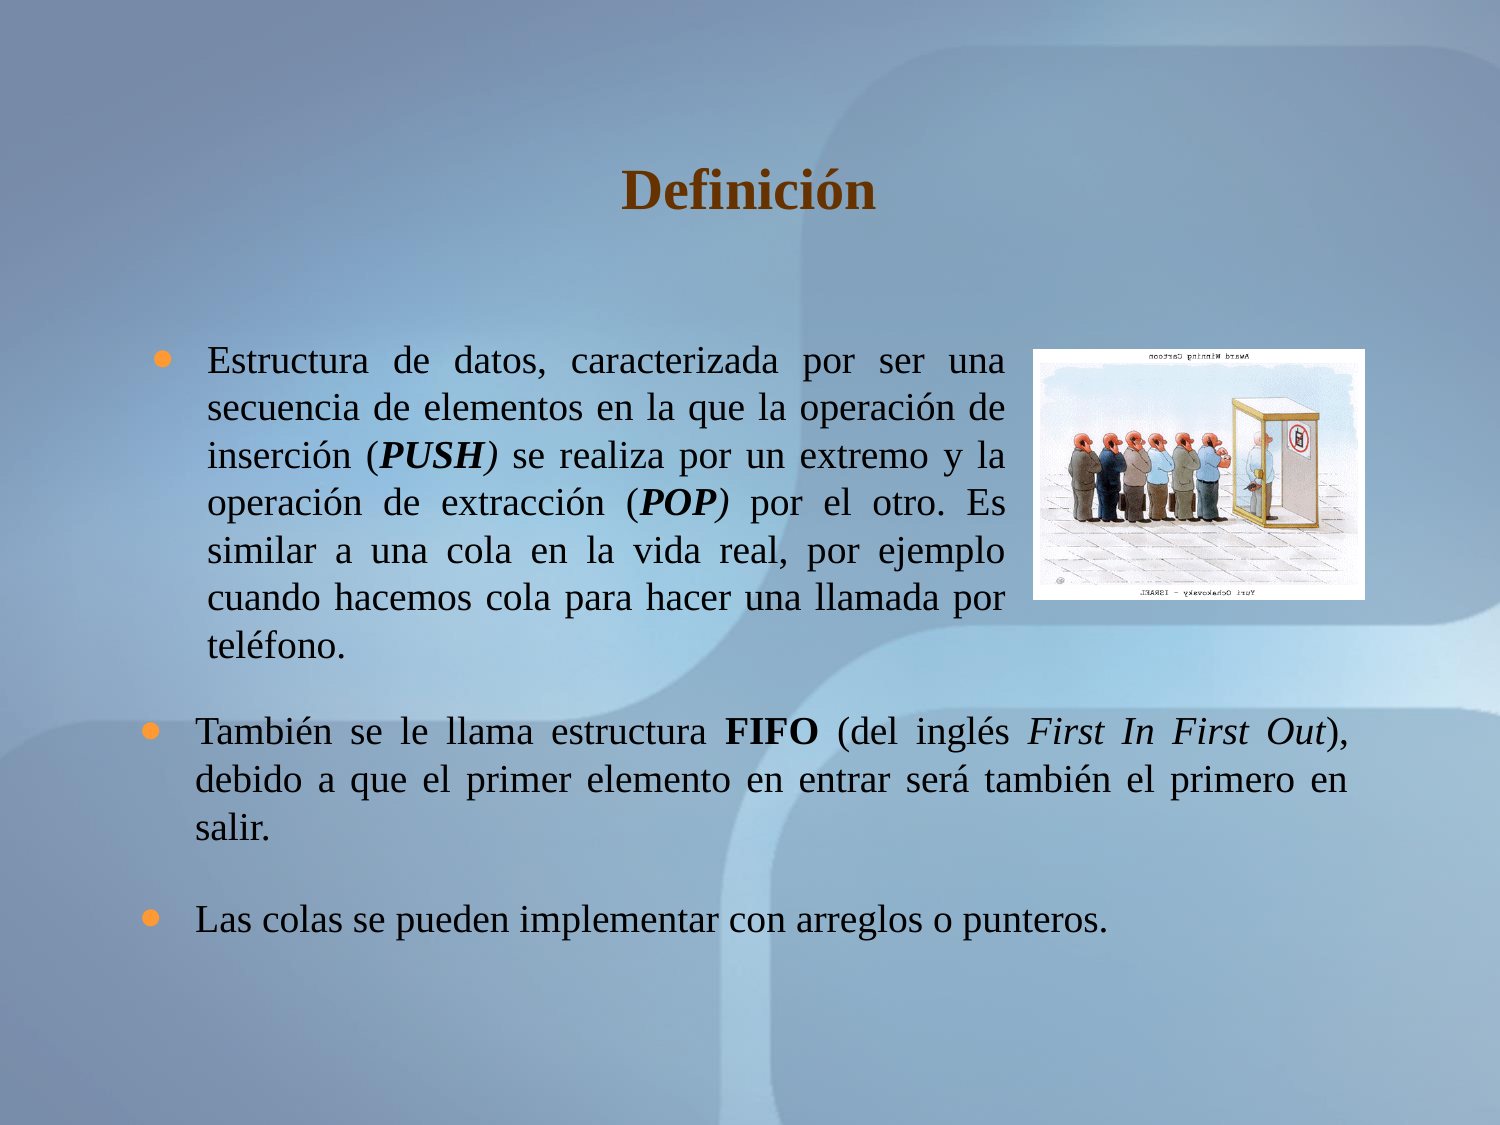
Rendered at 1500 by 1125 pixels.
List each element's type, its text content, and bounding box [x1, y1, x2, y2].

list Estructura de datos, caracterizada por ser una secuencia de elementos en la que la operación de inserción (PUSH) se realiza por un extremo y la operación de extracción (POP) por el otro. Es similar a una cola en la vida real, por ejemplo cuando hacemos cola para hacer una llamada por teléfono. [135, 326, 1022, 598]
text_box También se le llama estructura FIFO (del inglés First In First Out), debido a que el primer elemento en entrar será también el primero en salir. Las colas se pueden implementar con arreglos o punteros. [123, 697, 1365, 1106]
title Definición [112, 148, 1388, 229]
picture [0, 0, 1500, 1125]
